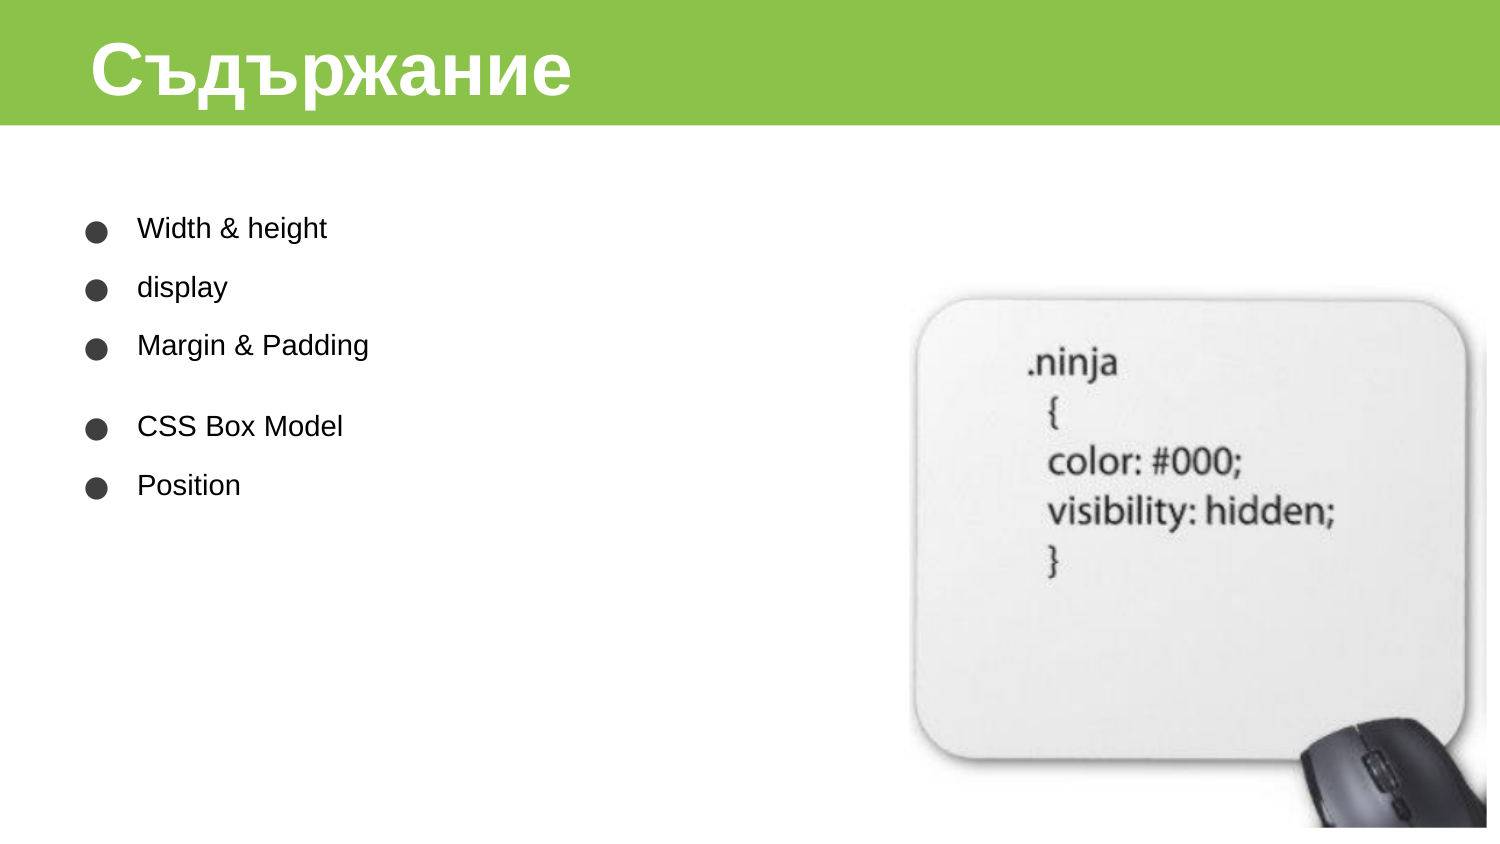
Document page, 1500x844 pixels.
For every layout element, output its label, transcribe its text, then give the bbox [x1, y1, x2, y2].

text_box Съдържание [0, 4, 1117, 121]
text_box [0, 0, 1500, 126]
picture [908, 283, 1500, 844]
list Width & height display Margin & Padding CSS Box Model Position [51, 189, 1449, 750]
